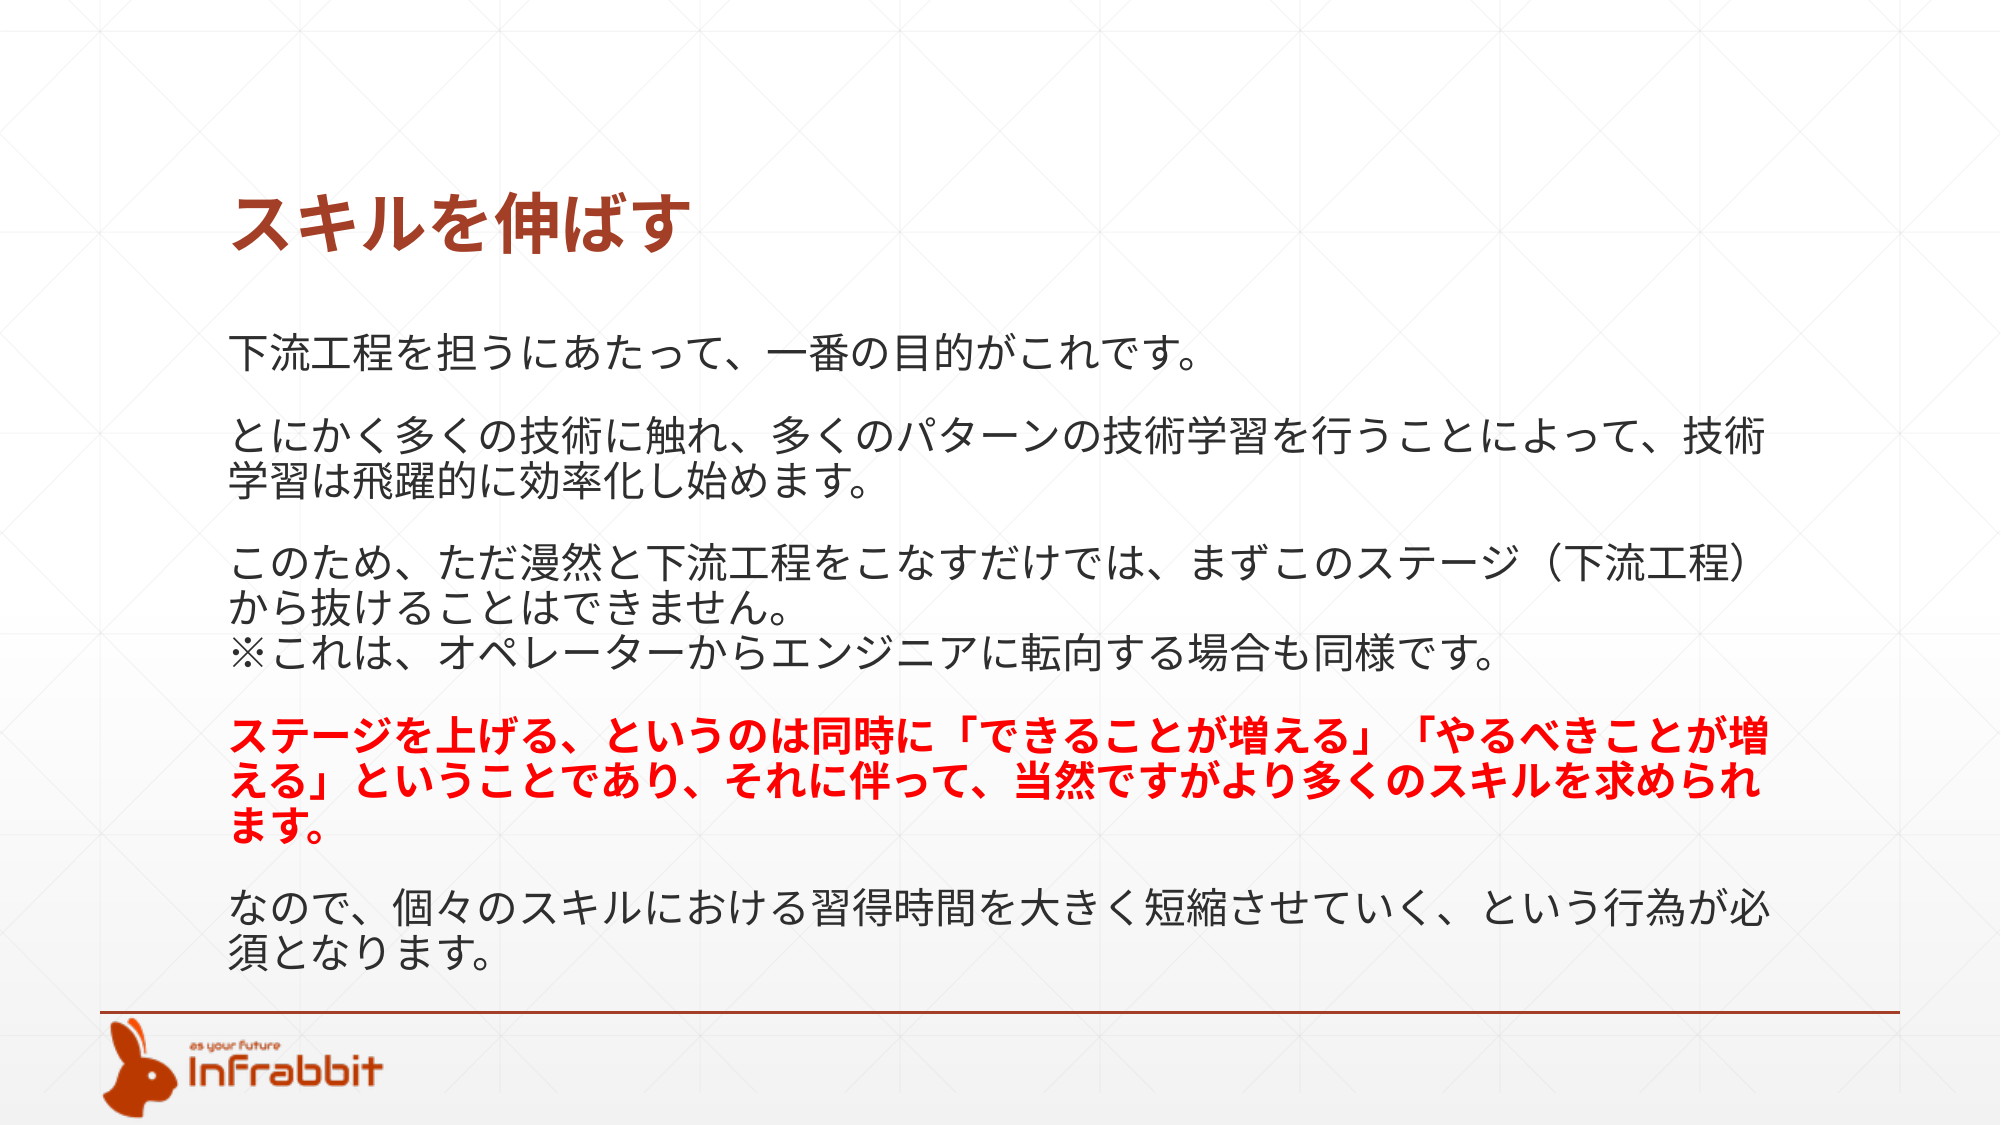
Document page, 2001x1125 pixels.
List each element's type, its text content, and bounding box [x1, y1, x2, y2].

title スキルを伸ばす [212, 82, 1788, 271]
picture [99, 1014, 387, 1122]
list 下流工程を担うにあたって、一番の目的がこれです。 とにかく多くの技術に触れ、多くのパターンの技術学習を行うことによって、技術学習は飛躍的に効率化し始めます。 このため、ただ漫然と下流工程をこなすだけでは、まずこのステージ（下流工程）から抜けることはできません。 ※これは、オペレーターからエンジニアに転向する場合も同様です。 ステージを上げる、というのは同時に「できることが増える」「やるべきことが増える」ということであり、それに伴って、当然ですがより多くのスキルを求められます。 なので、個々のスキルにおける習得時間を大きく短縮させていく、という行為が必須となります。 [212, 324, 1788, 950]
